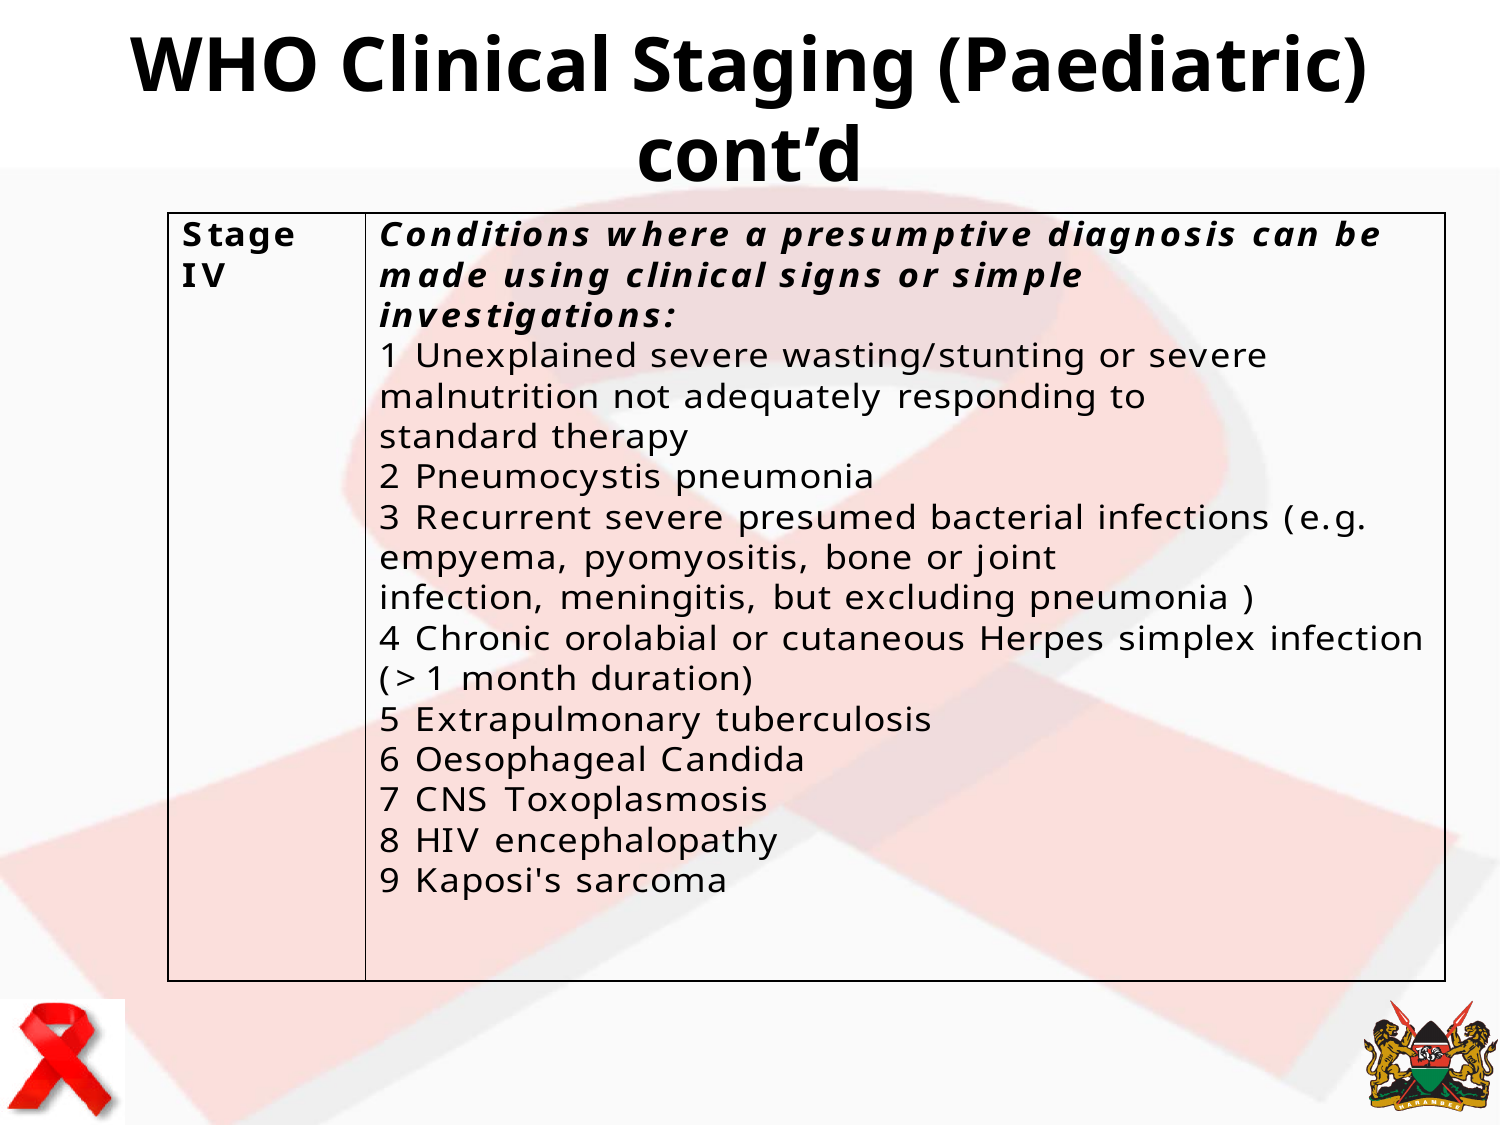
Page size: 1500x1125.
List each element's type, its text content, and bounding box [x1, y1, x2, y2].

picture [0, 212, 1500, 1125]
title WHO Clinical Staging (Paediatric) cont’d [0, 0, 1500, 213]
